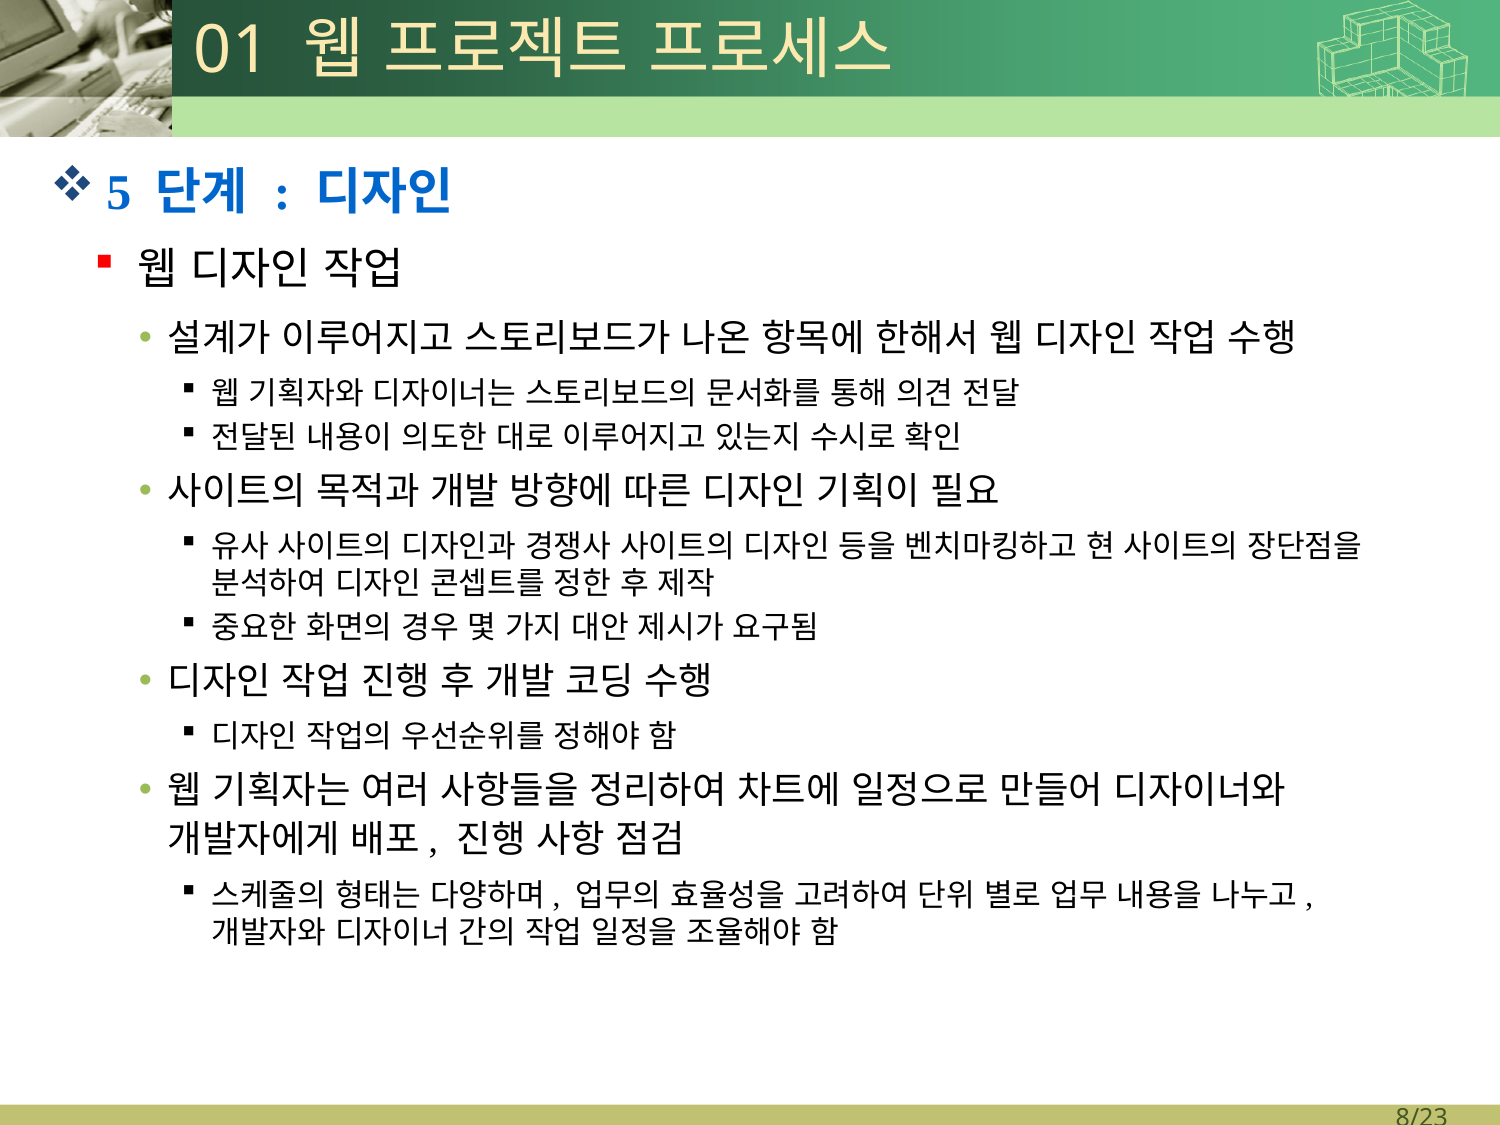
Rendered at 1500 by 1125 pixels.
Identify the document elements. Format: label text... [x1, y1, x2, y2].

title 01 웹 프로젝트 프로세스 [178, 9, 1339, 82]
picture [0, 0, 1500, 151]
list 5 단계 : 디자인 웹 디자인 작업 설계가 이루어지고 스토리보드가 나온 항목에 한해서 웹 디자인 작업 수행 웹 기획자와 디자이너는 스토리보드의 문서화를 통해 의견 전달 전달된 내용이 의도한 대로 이루어지고 있는지 수시로 확인 사이트의 목적과 개발 방향에 따른 디자인 기획이 필요 유사 사이트의 디자인과 경쟁사 사이트의 디자인 등을 벤치마킹하고 현 사이트의 장단점을 분석하여 디자인 콘셉트를 정한 후 제작 중요한 화면의 경우 몇 가지 대안 제시가 요구됨 디자인 작업 진행 후 개발 코딩 수행 디자인 작업의 우선순위를 정해야 함 웹 기획자는 여러 사항들을 정리하여 차트에 일정으로 만들어 디자이너와 개발자에게 배포, 진행 사항 점검 스케줄의 형태는 다양하며, 업무의 효율성을 고려하여 단위 별로 업무 내용을 나누고, 개발자와 디자이너 간의 작업 일정을 조율해야 함 [35, 152, 1465, 1012]
